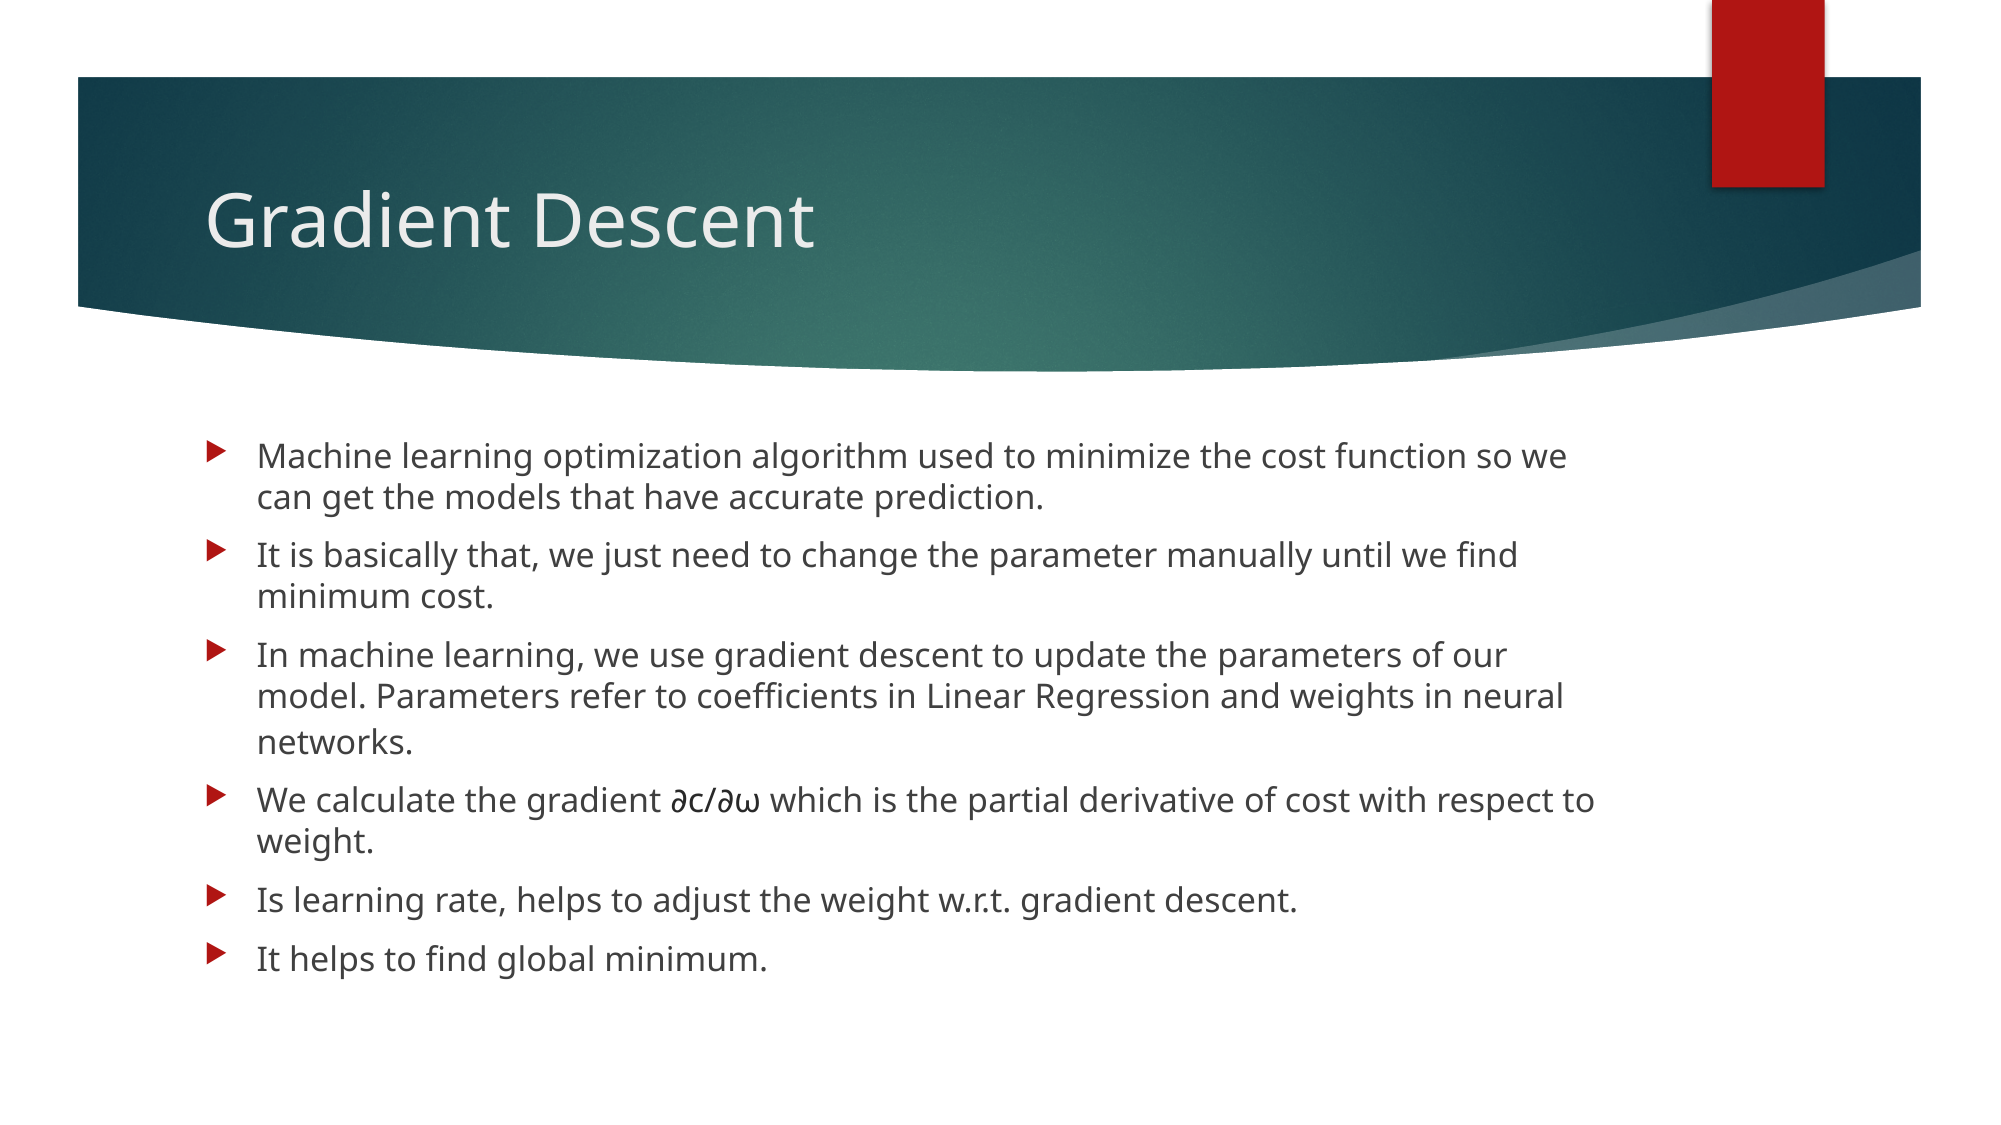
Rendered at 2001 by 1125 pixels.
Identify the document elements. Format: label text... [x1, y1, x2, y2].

title Gradient Descent [189, 159, 1638, 276]
list Machine learning optimization algorithm used to minimize the cost function so we can get the models that have accurate prediction. It is basically that, we just need to change the parameter manually until we find minimum cost. In machine learning, we use gradient descent to update the parameters of our model. Parameters refer to coefficients in Linear Regression and weights in neural networks. We calculate the gradient ∂c/∂ω which is the partial derivative of cost with respect to weight. Is learning rate, helps to adjust the weight w.r.t. gradient descent. It helps to find global minimum. [189, 427, 1638, 988]
